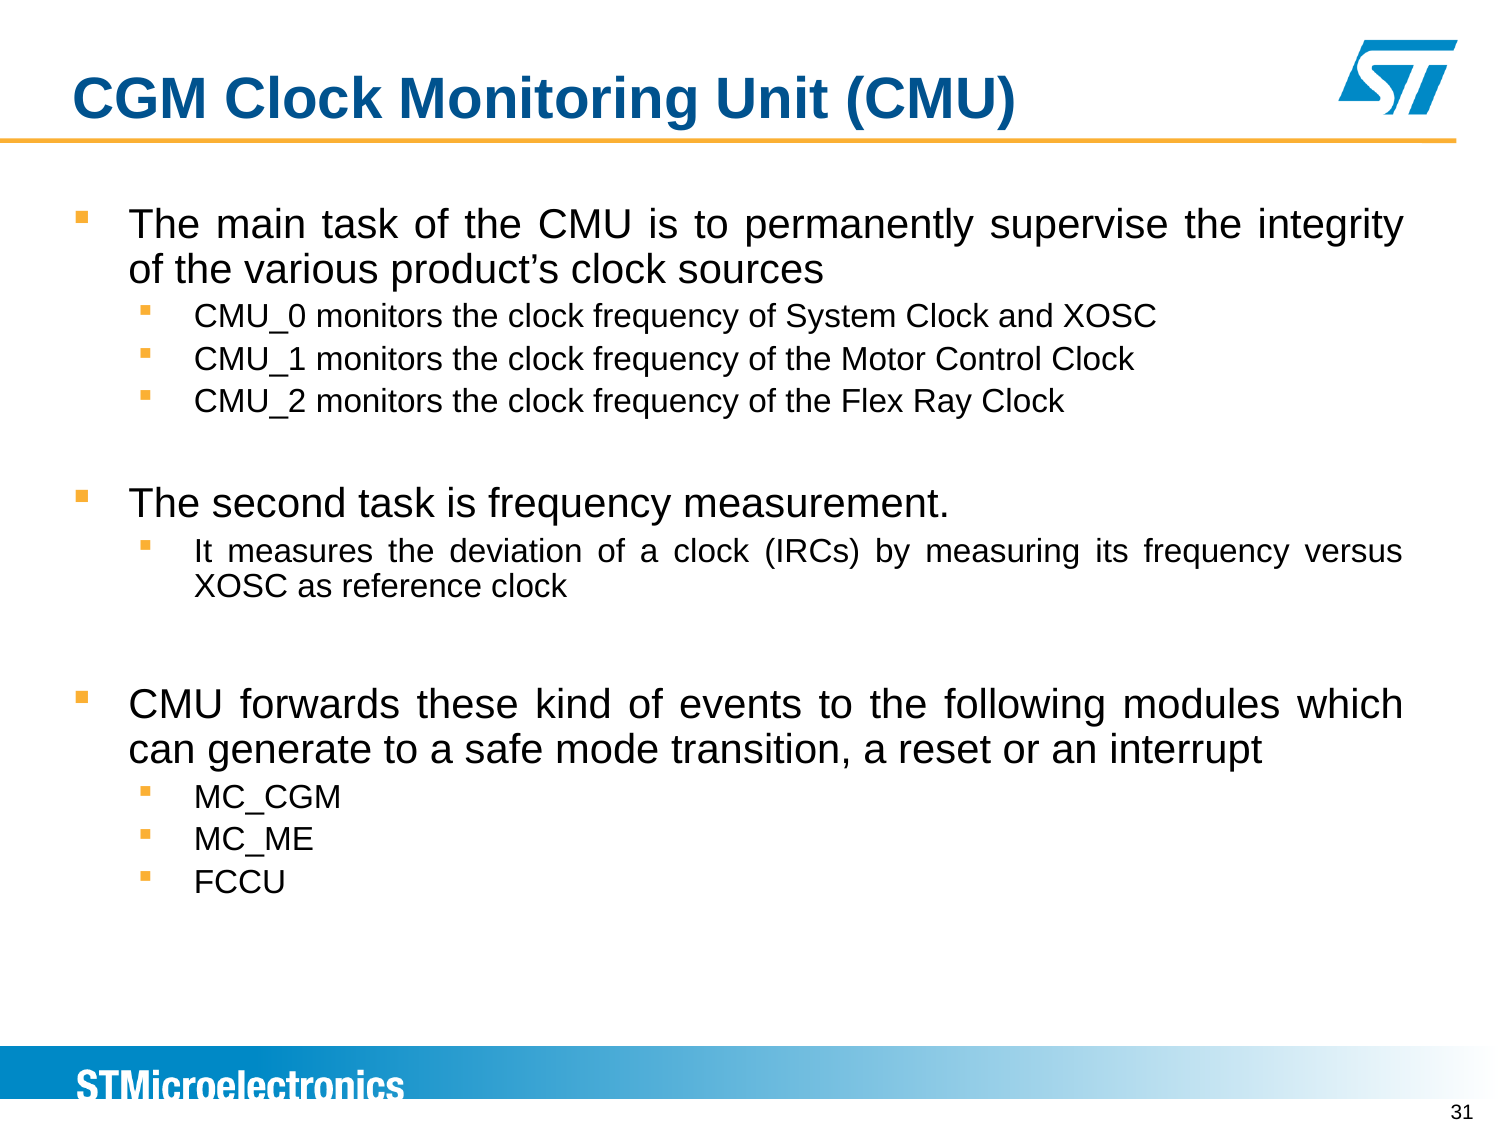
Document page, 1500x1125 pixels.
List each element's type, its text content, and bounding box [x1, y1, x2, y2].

title CGM Clock Monitoring Unit (CMU) [57, 24, 1283, 138]
slide_number 30 [1413, 1086, 1489, 1125]
picture [1328, 37, 1462, 117]
list The main task of the CMU is to permanently supervise the integrity of the various product’s clock sources CMU_0 monitors the clock frequency of System Clock and XOSC CMU_1 monitors the clock frequency of the Motor Control Clock CMU_2 monitors the clock frequency of the Flex Ray Clock The second task is frequency measurement. It measures the deviation of a clock (IRCs) by measuring its frequency versus XOSC as reference clock CMU forwards these kind of events to the following modules which can generate to a safe mode transition, a reset or an interrupt MC_CGM MC_ME FCCU [57, 194, 1421, 988]
picture [0, 1046, 1500, 1101]
